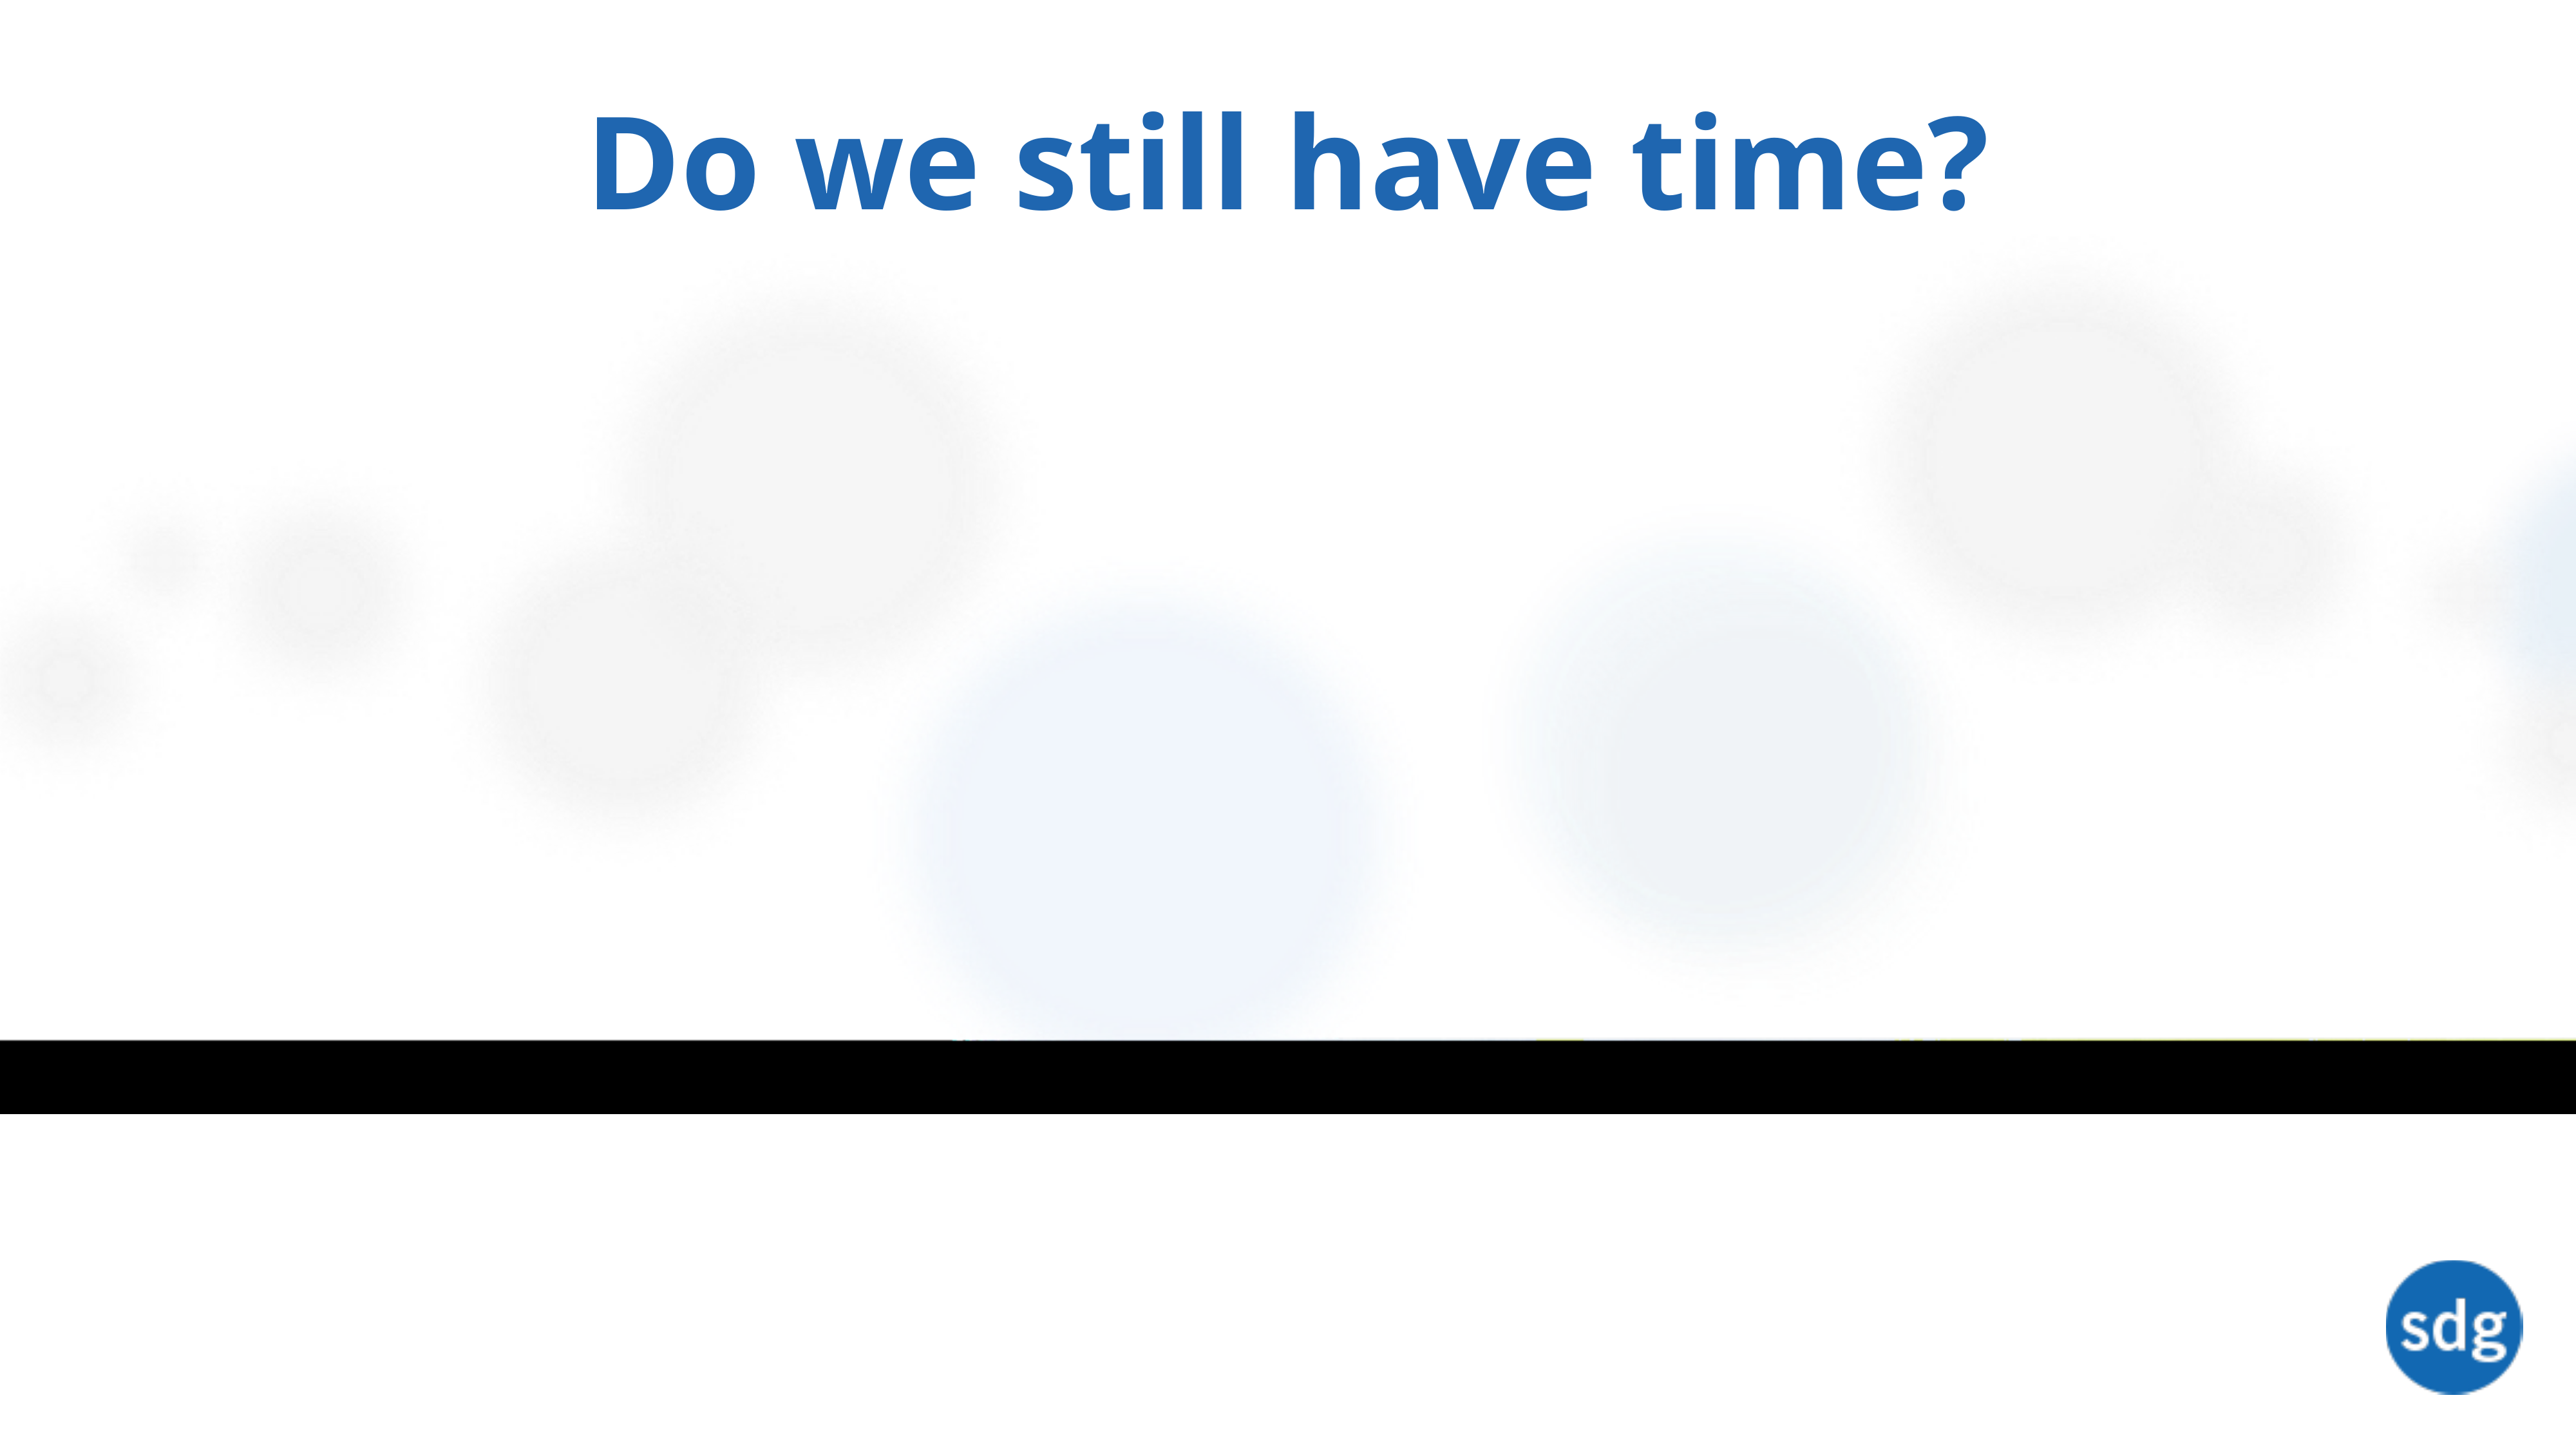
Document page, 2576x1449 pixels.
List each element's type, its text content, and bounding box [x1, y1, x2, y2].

picture [2386, 1260, 2523, 1395]
title Do we still have time? [178, 37, 2398, 279]
picture [0, 231, 2576, 1114]
